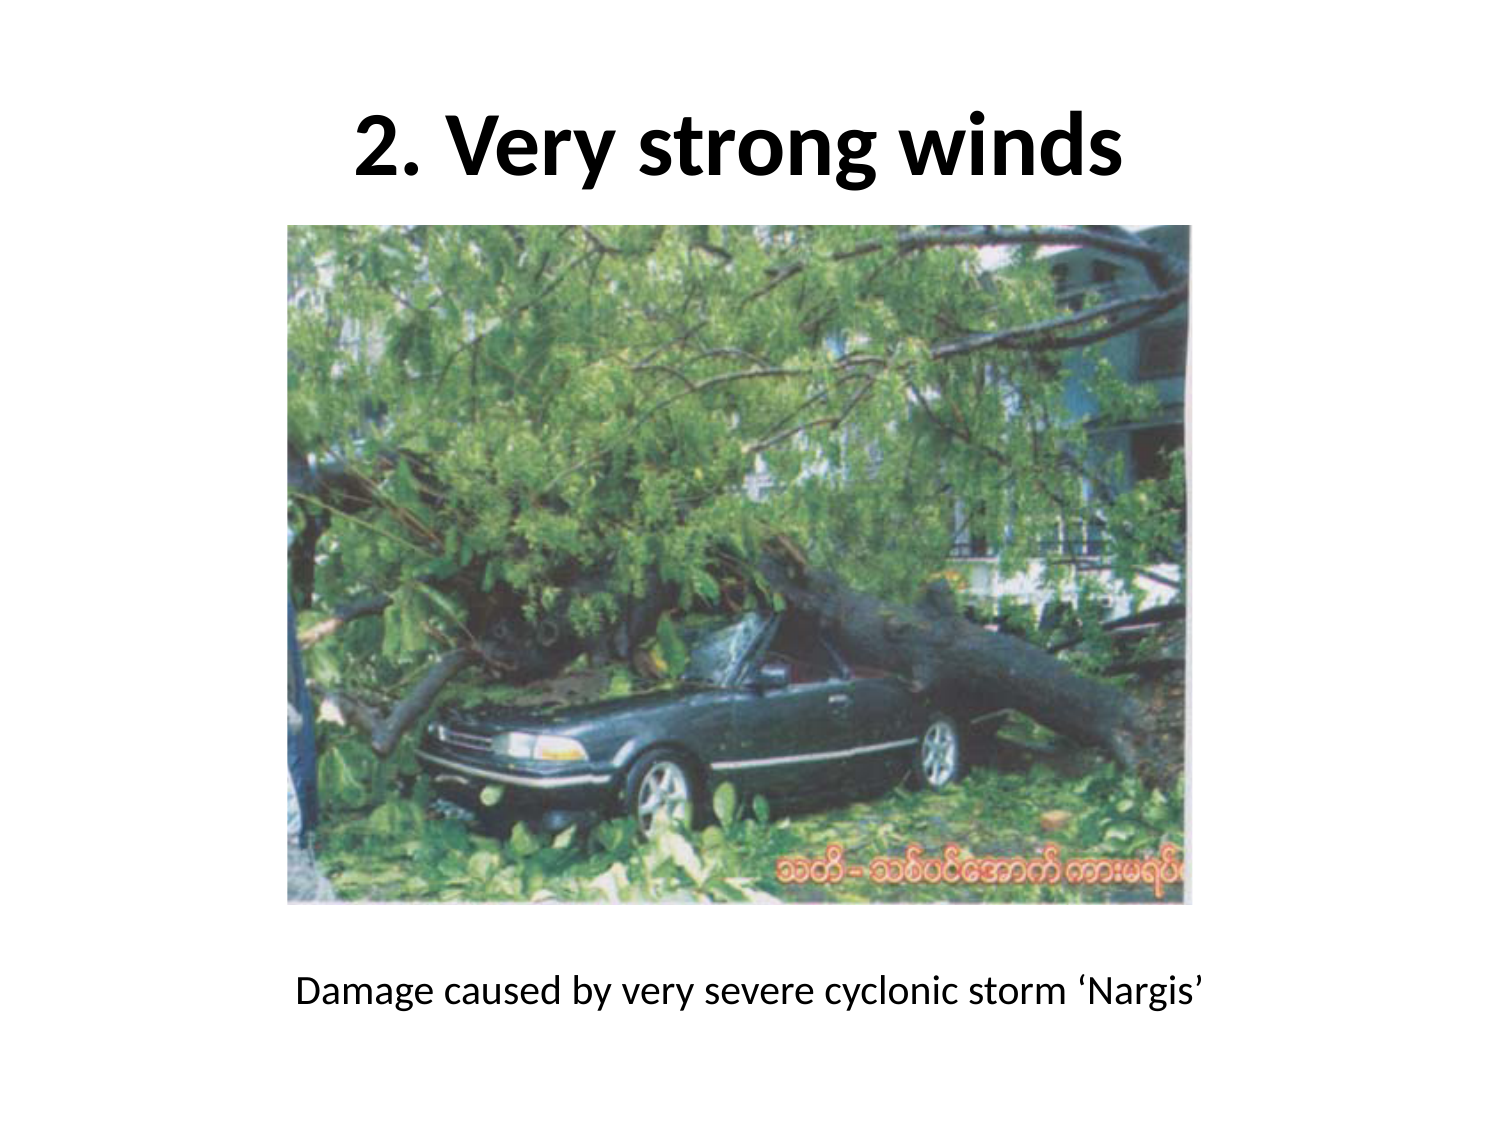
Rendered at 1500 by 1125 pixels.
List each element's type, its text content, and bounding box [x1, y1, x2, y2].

text_box Damage caused by very severe cyclonic storm ‘Nargis’ [149, 937, 1350, 1038]
picture [287, 224, 1193, 905]
title 2. Very strong winds [75, 45, 1425, 233]
